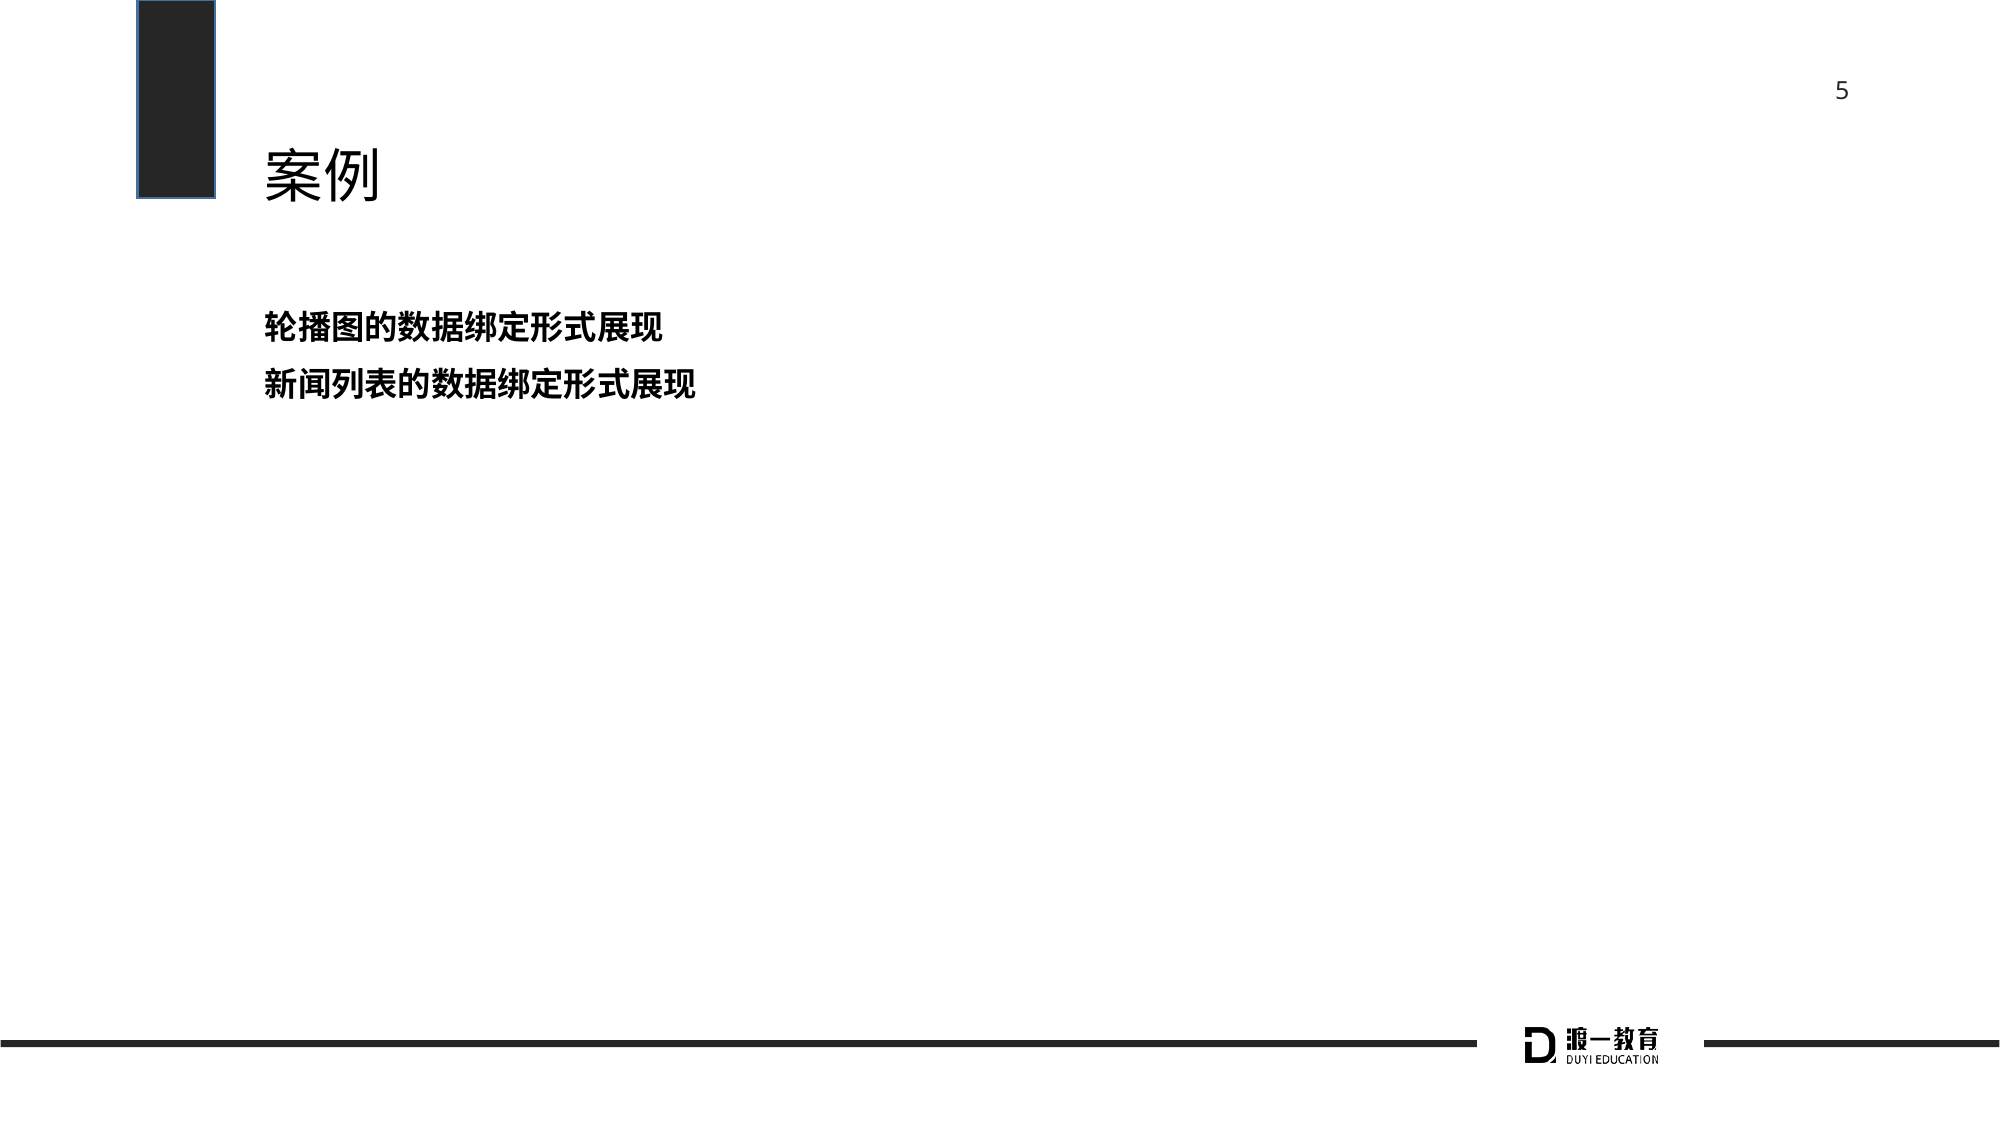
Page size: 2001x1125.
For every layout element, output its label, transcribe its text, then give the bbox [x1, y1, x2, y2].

title 案例 [249, 93, 1751, 219]
subtitle 轮播图的数据绑定形式展现 新闻列表的数据绑定形式展现 [249, 303, 1751, 490]
picture [1502, 1008, 1679, 1081]
